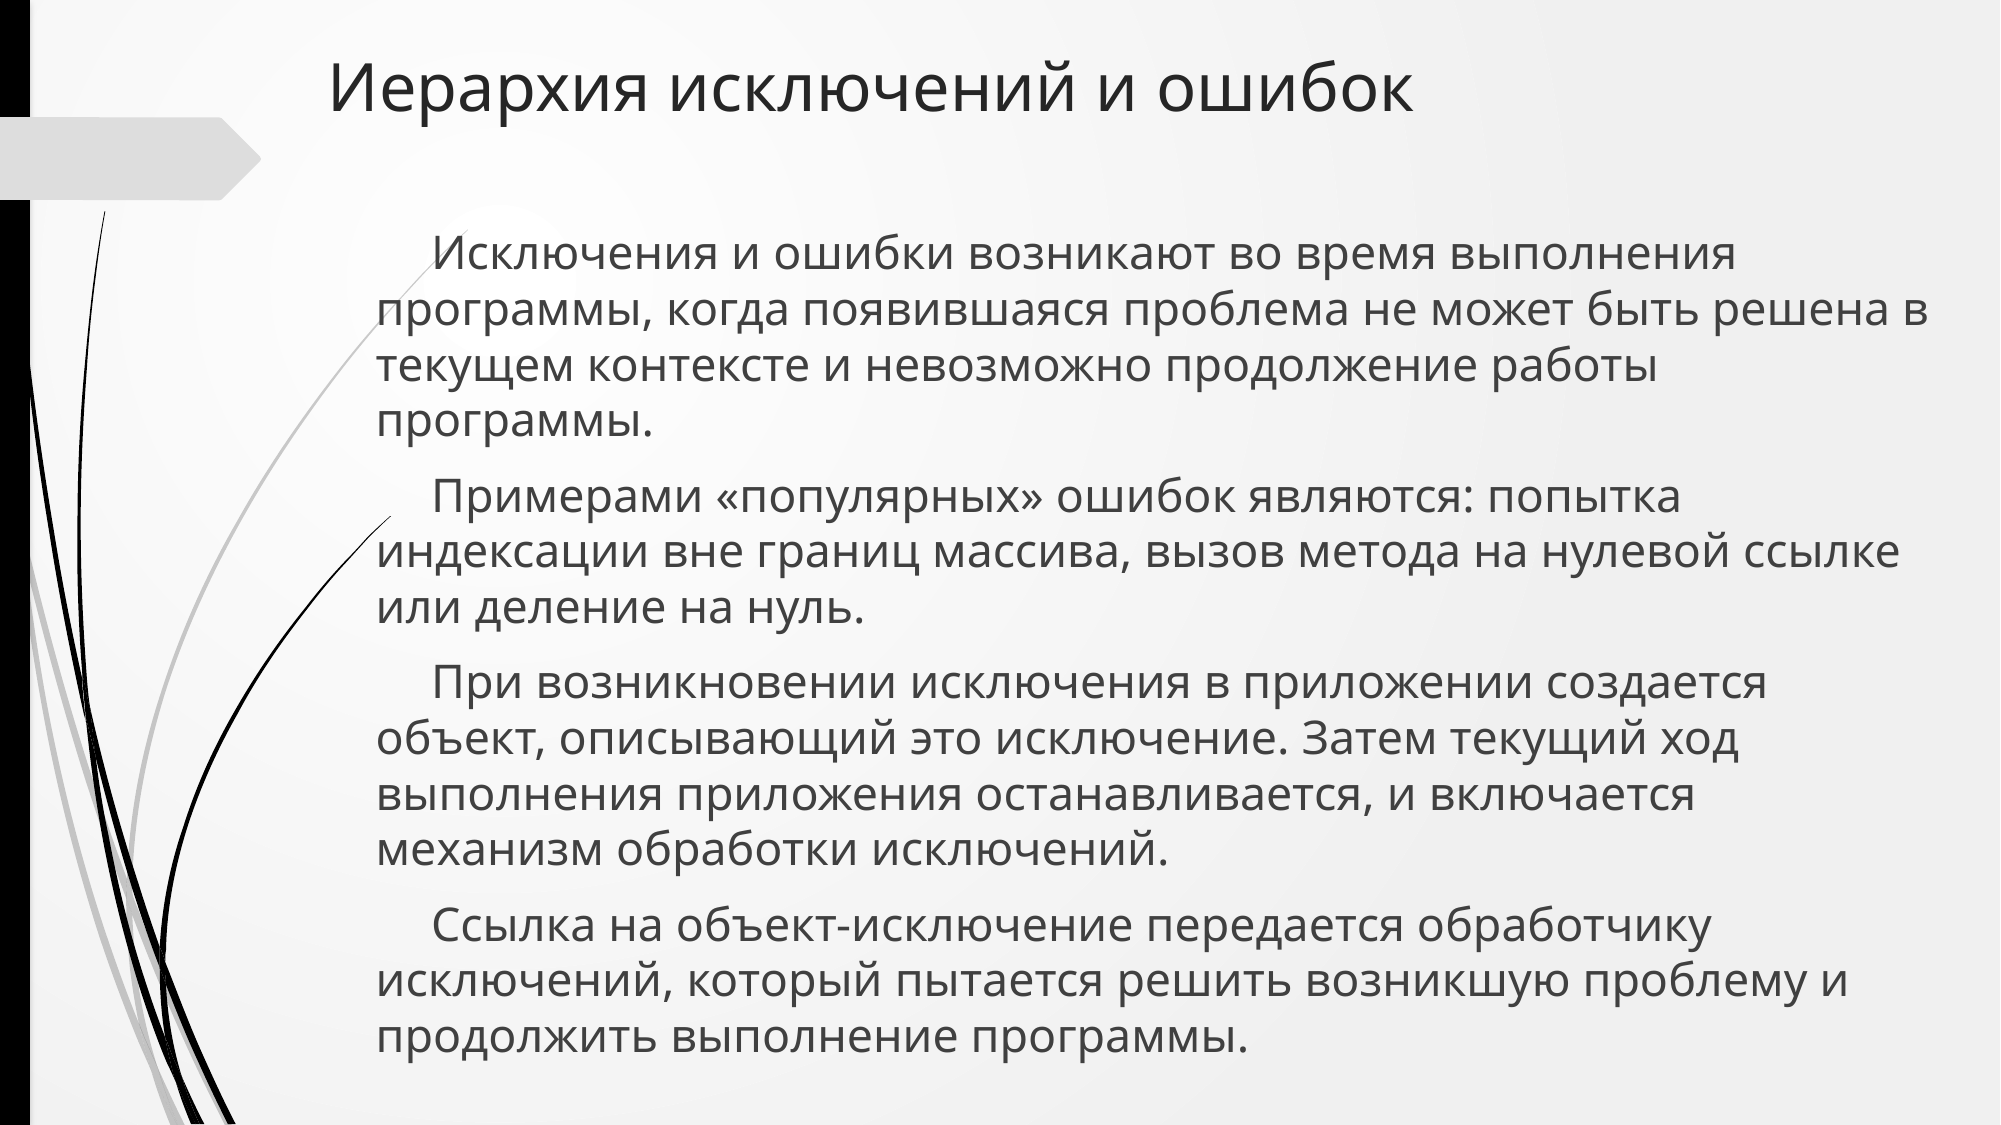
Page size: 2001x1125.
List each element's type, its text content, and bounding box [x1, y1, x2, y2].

title Иерархия исключений и ошибок [312, 36, 1595, 141]
list Исключения и ошибки возникают во время выполнения программы, когда появившаяся проблема не может быть решена в текущем контексте и невозможно продолжение работы программы. Примерами «популярных» ошибок являются: попытка индексации вне границ массива, вызов метода на нулевой ссылке или деление на нуль. При возникновении исключения в приложении создается объект, описывающий это исключение. Затем текущий ход выполнения приложения останавливается, и включается механизм обработки исключений. Cсылка на объект-исключение передается обработчику исключений, который пытается решить возникшую проблему и продолжить выполнение программы. [360, 215, 1950, 1079]
